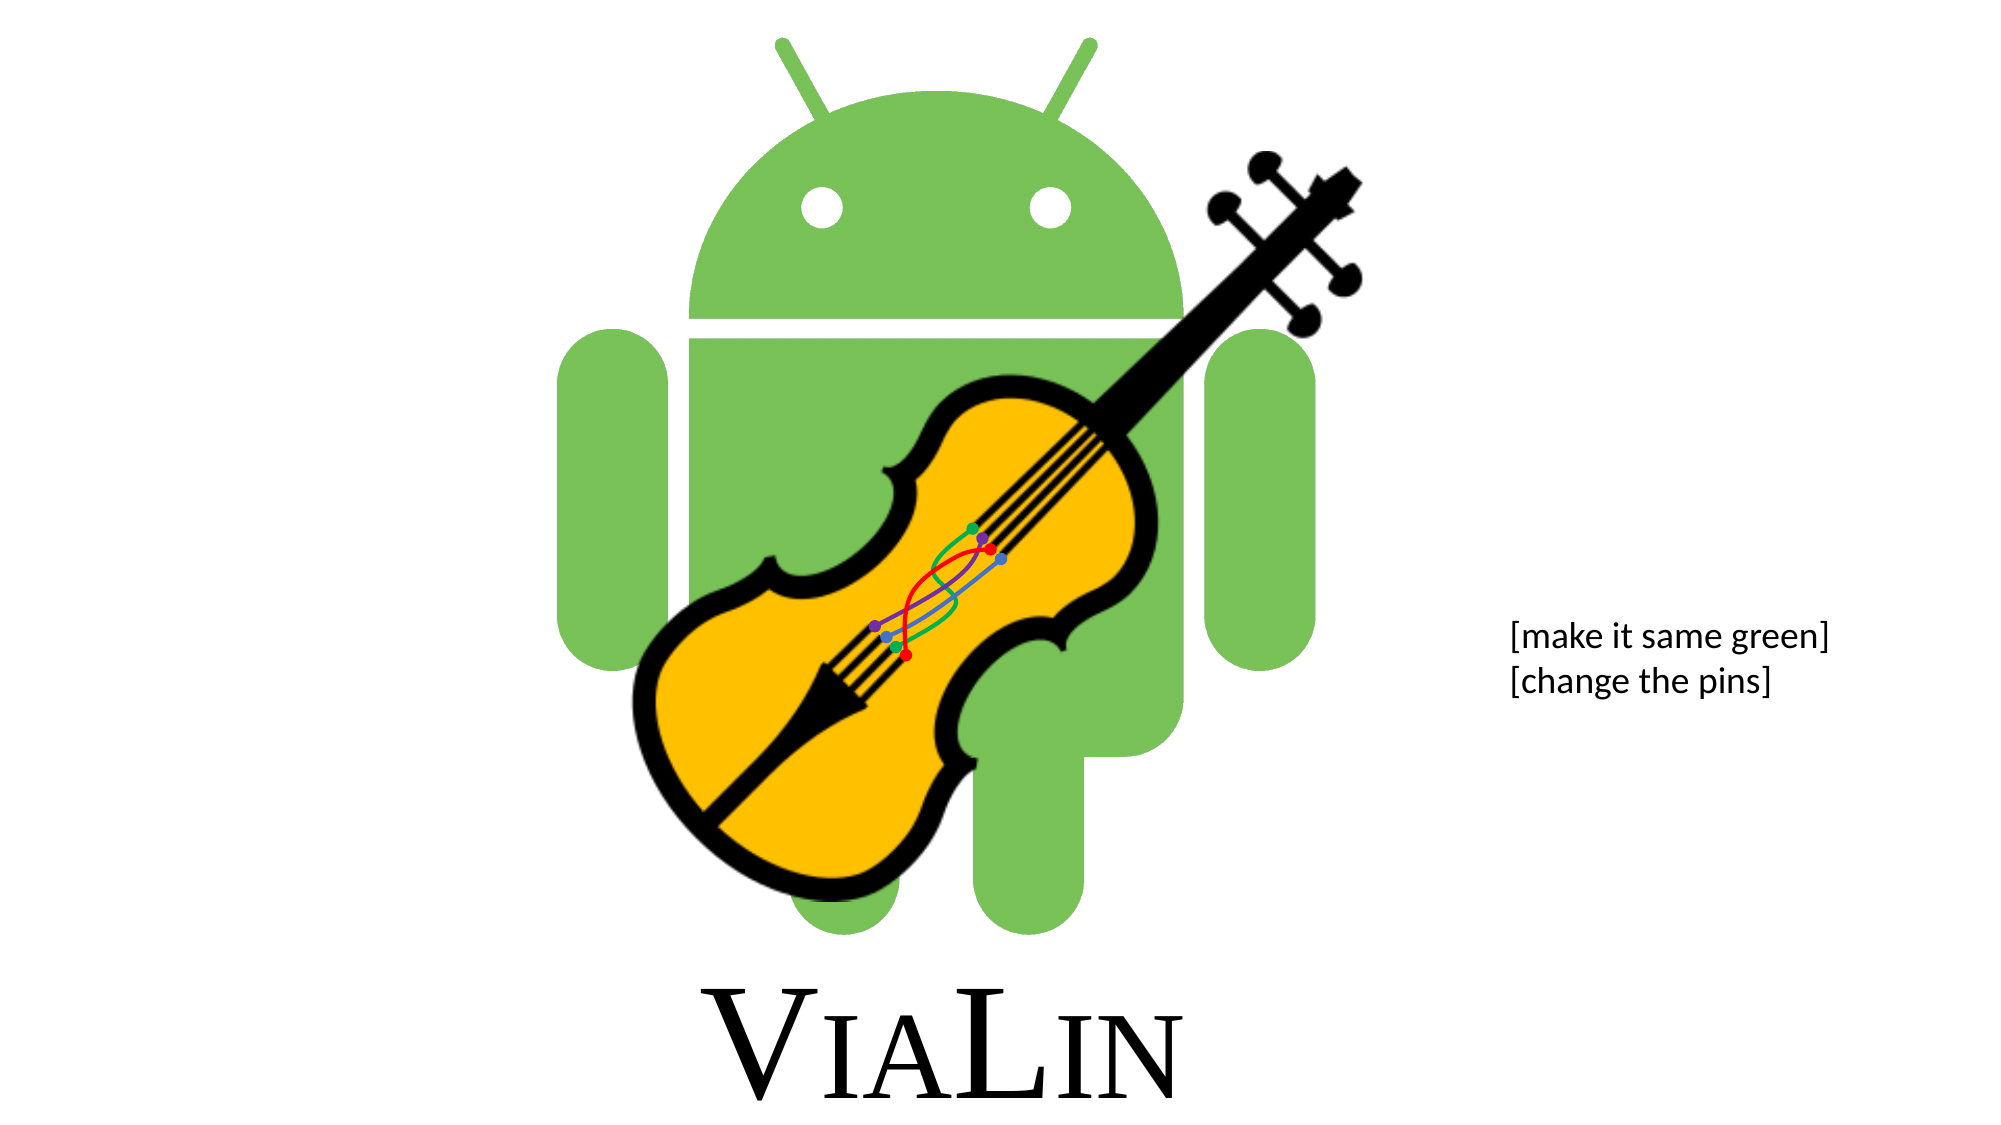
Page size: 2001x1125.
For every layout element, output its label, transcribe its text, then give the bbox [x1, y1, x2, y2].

text_box VIALIN [699, 951, 1213, 1091]
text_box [622, 151, 1373, 902]
picture [540, 21, 1331, 951]
text_box [make it same green] [change the pins] [1494, 603, 1846, 709]
